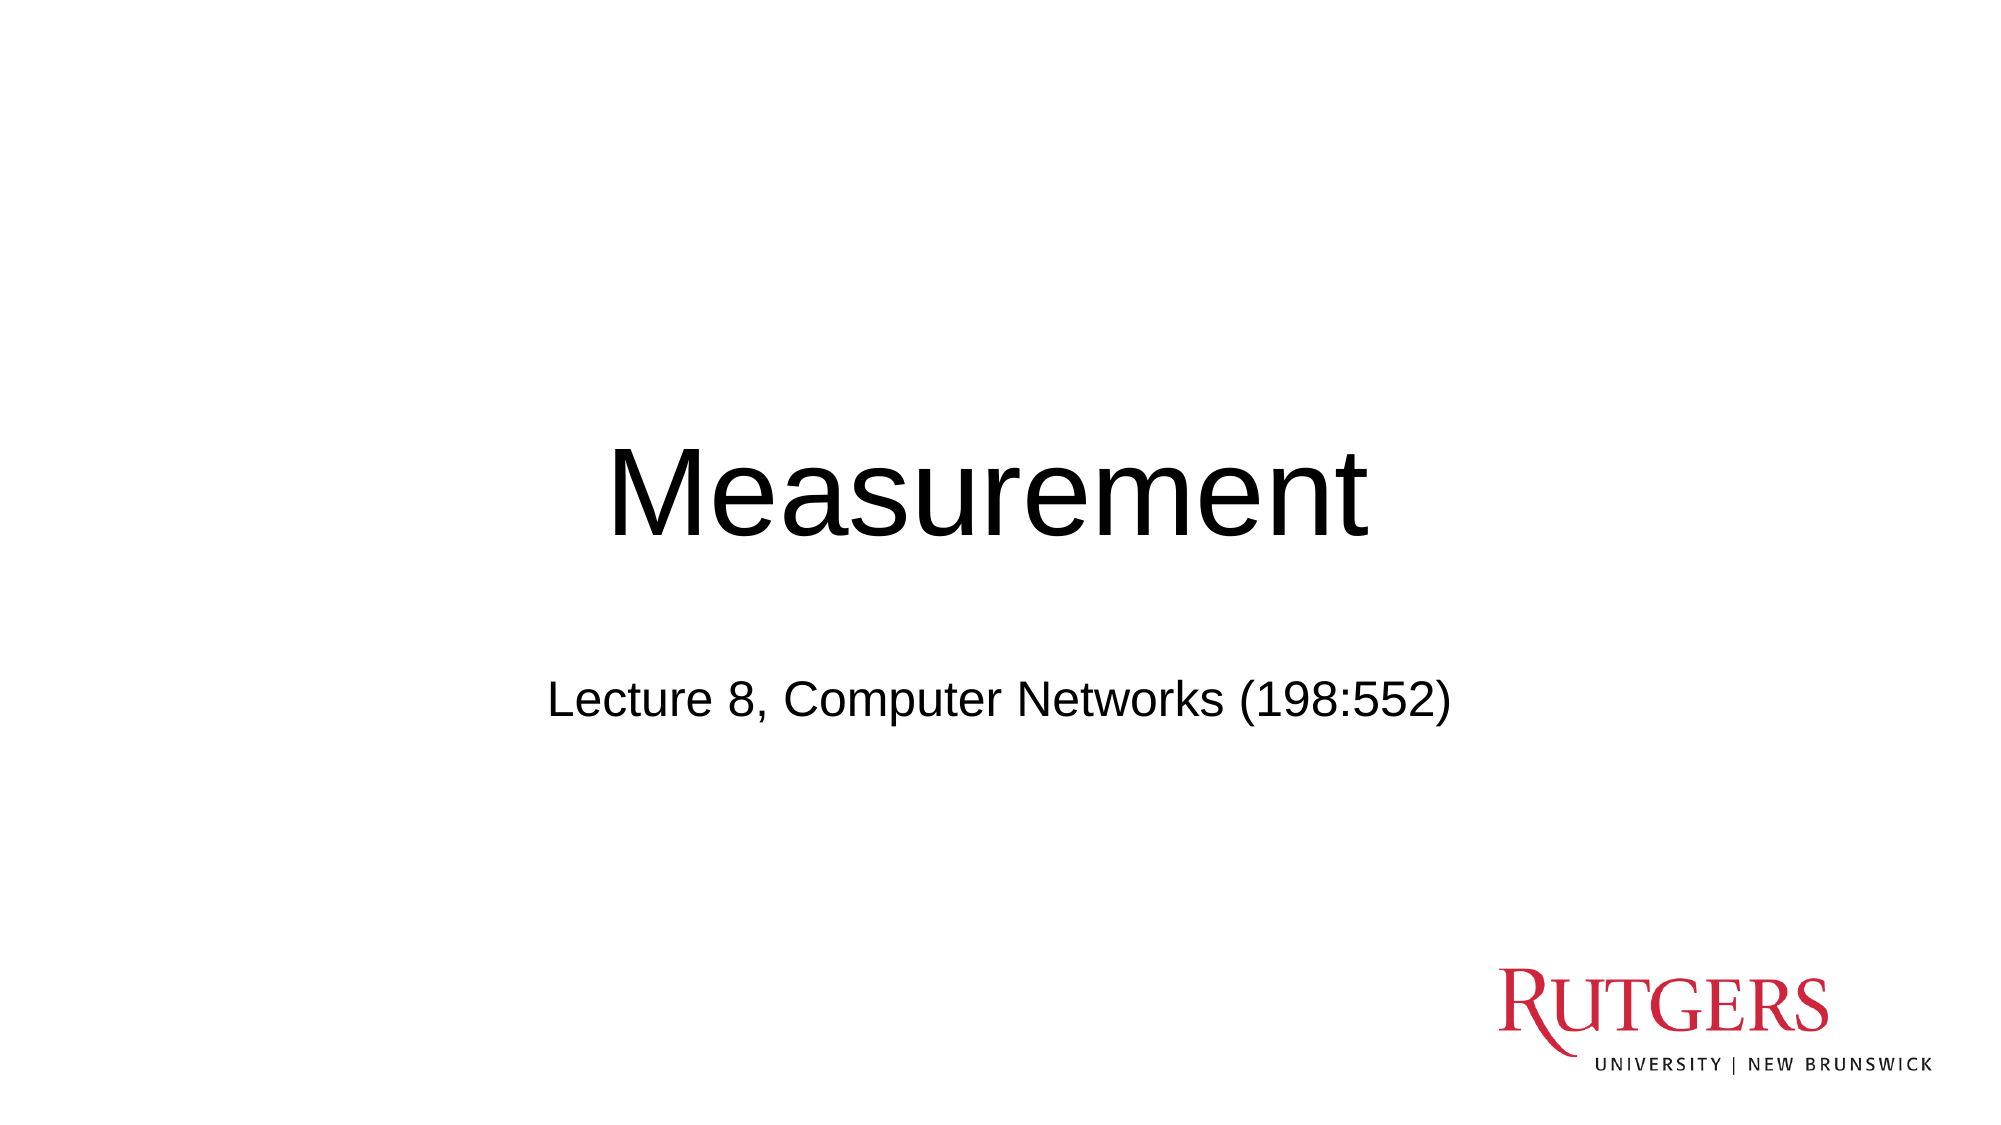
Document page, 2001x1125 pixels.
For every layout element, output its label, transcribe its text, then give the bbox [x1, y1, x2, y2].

picture [1487, 947, 1956, 1097]
text_box Lecture 8, Computer Networks (198:552) [249, 585, 1750, 857]
text_box Measurement [62, 310, 1914, 571]
